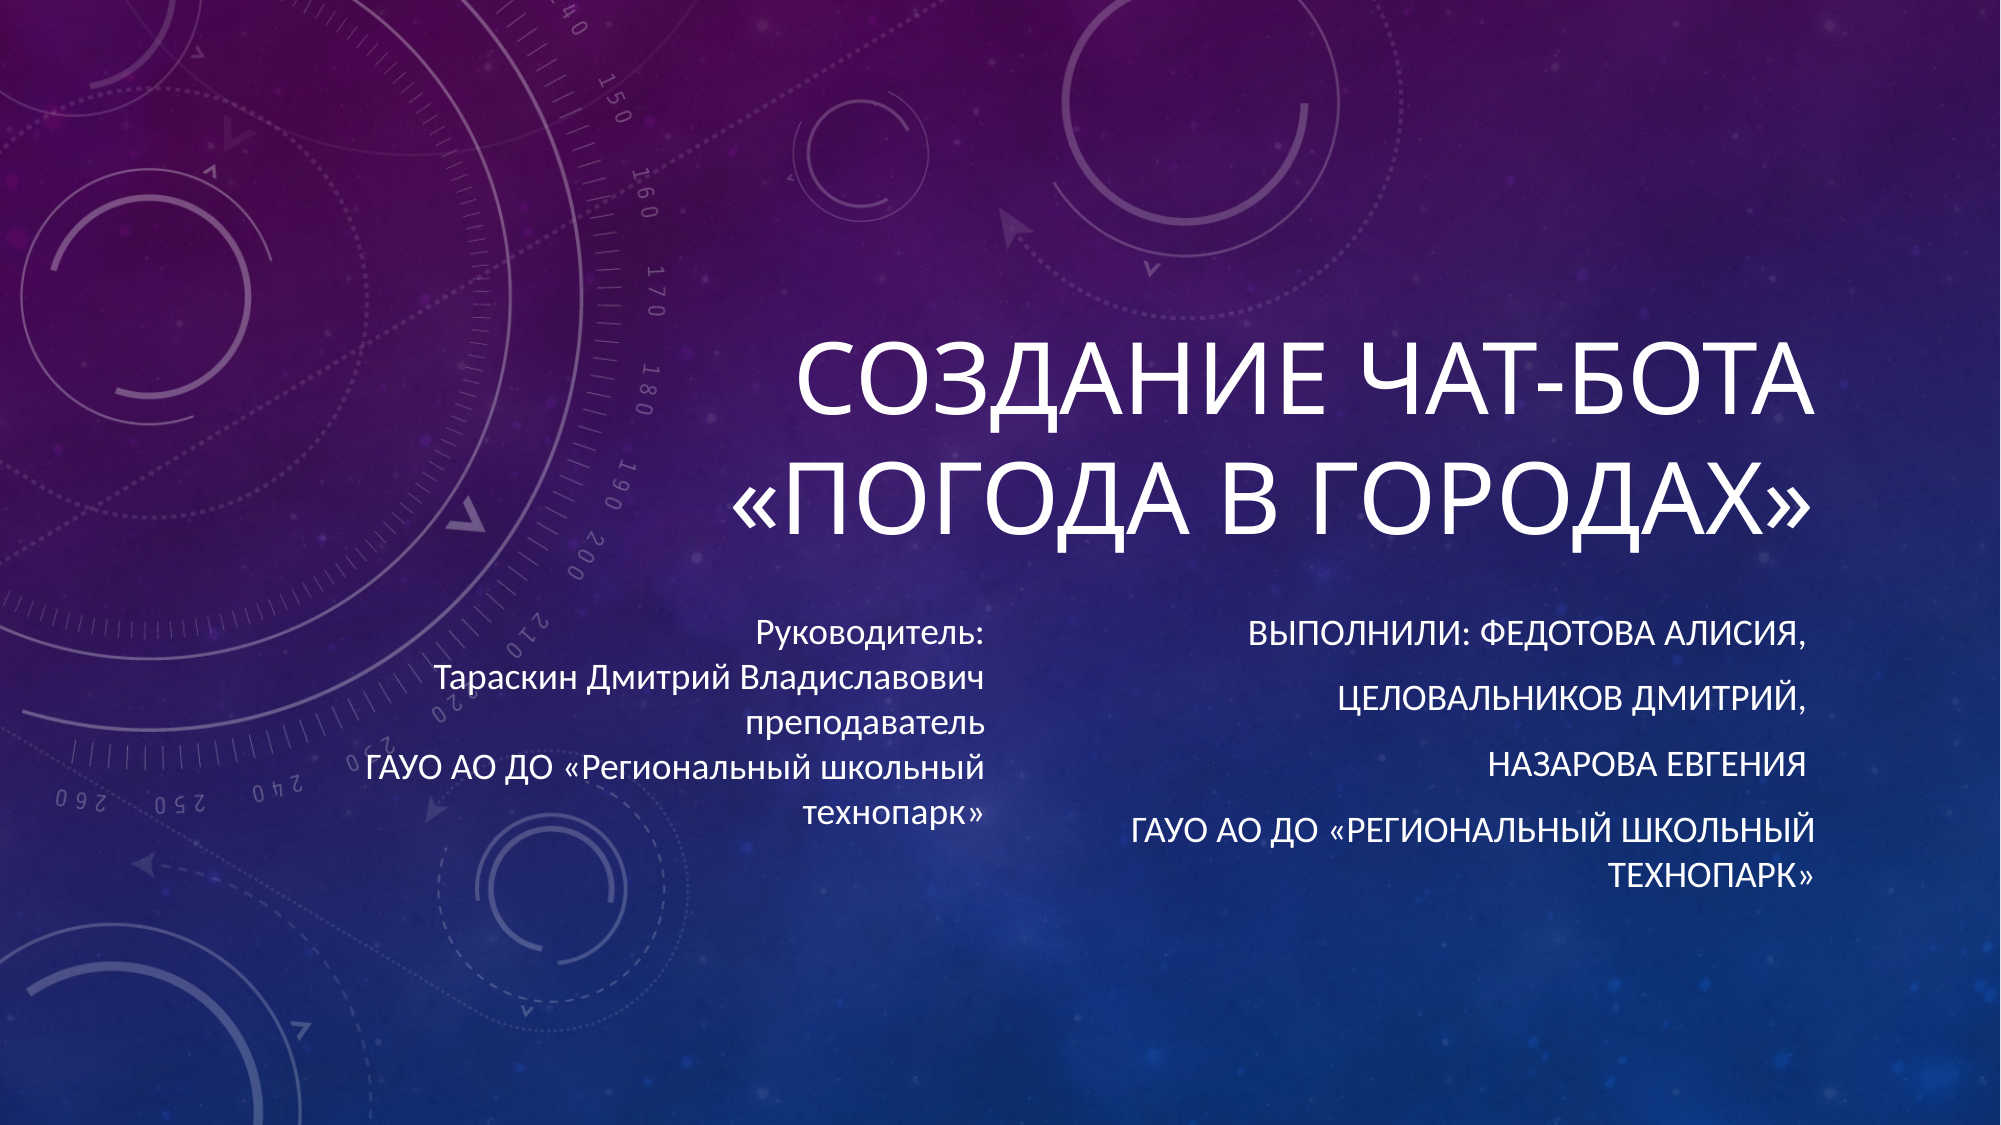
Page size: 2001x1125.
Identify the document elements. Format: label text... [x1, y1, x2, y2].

text_box Руководитель: Тараскин Дмитрий Владиславович преподаватель ГАУО АО ДО «Региональный школьный технопарк» [216, 599, 1000, 840]
subtitle Выполнили: Федотова Алисия, Целовальников Дмитрий, Назарова Евгения ГАУО АО ДО «Региональный школьный технопарк» [1047, 600, 1831, 950]
picture [0, 0, 2001, 1125]
title Создание чат-бота «Погода в городах» [304, 133, 1831, 563]
